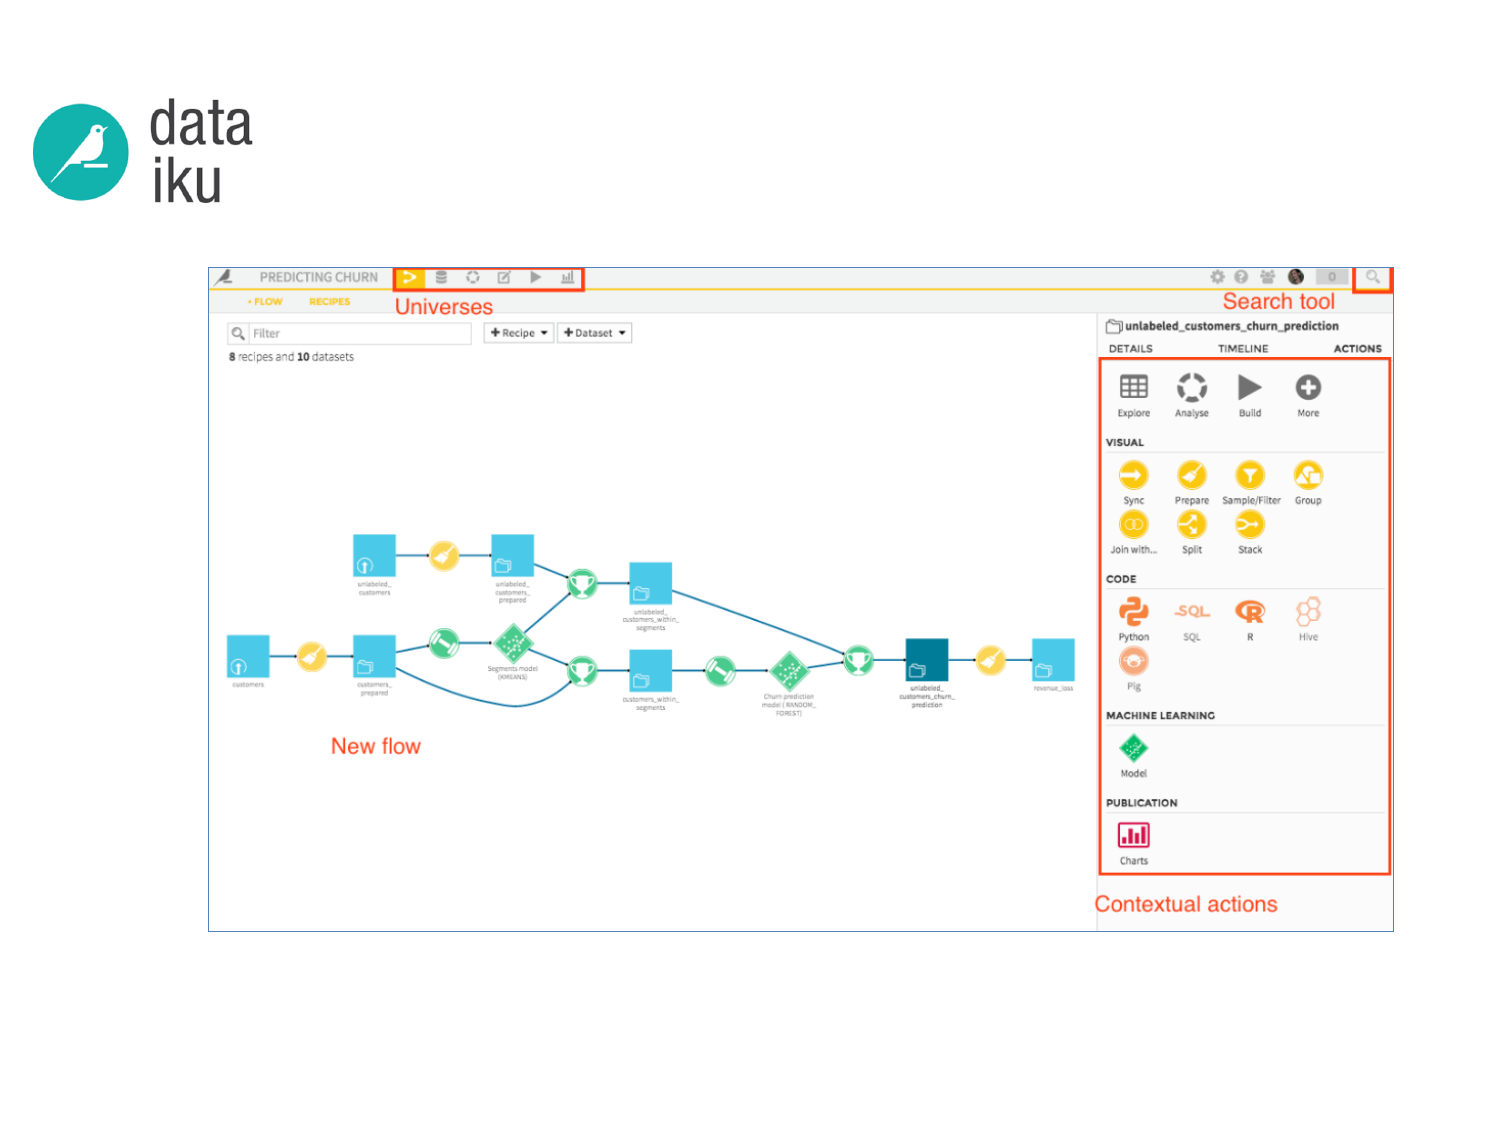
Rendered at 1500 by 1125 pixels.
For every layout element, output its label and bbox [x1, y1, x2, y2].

picture [29, 89, 255, 213]
picture [207, 266, 1394, 932]
